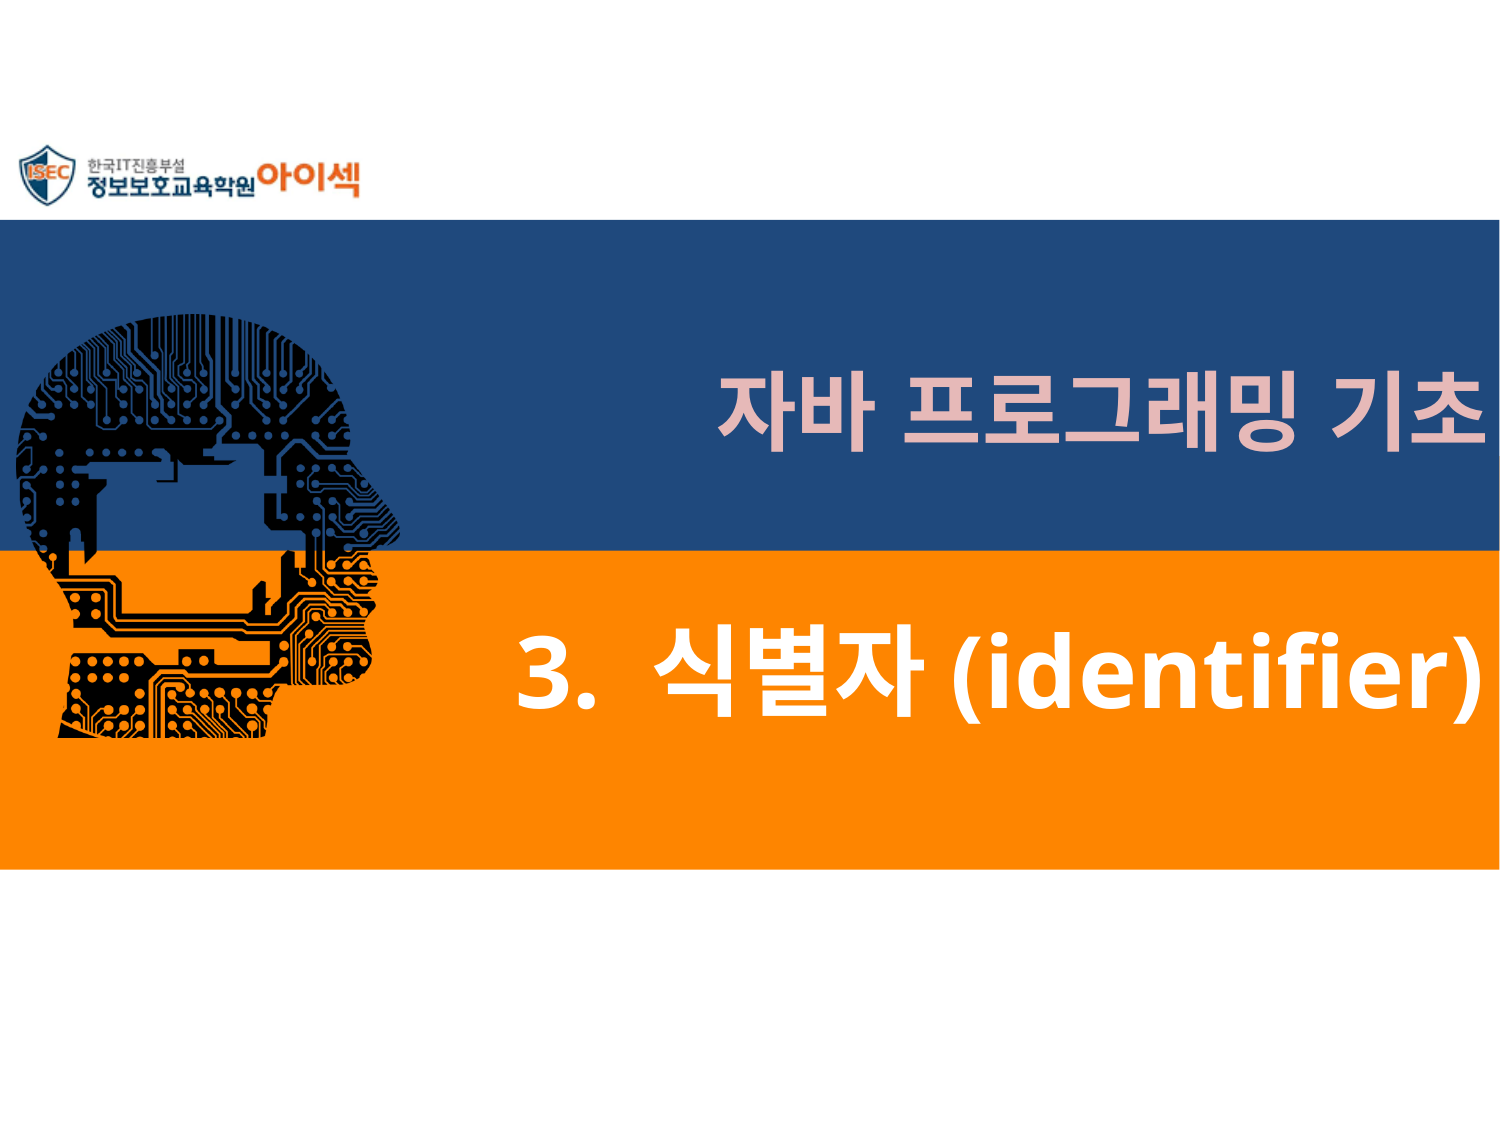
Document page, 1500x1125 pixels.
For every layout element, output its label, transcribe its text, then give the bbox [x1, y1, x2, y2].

picture [16, 314, 400, 562]
subtitle 자바 프로그래밍 기초 [454, 349, 1500, 551]
title 3. 식별자(identifier) [0, 562, 1500, 776]
picture [0, 28, 400, 219]
